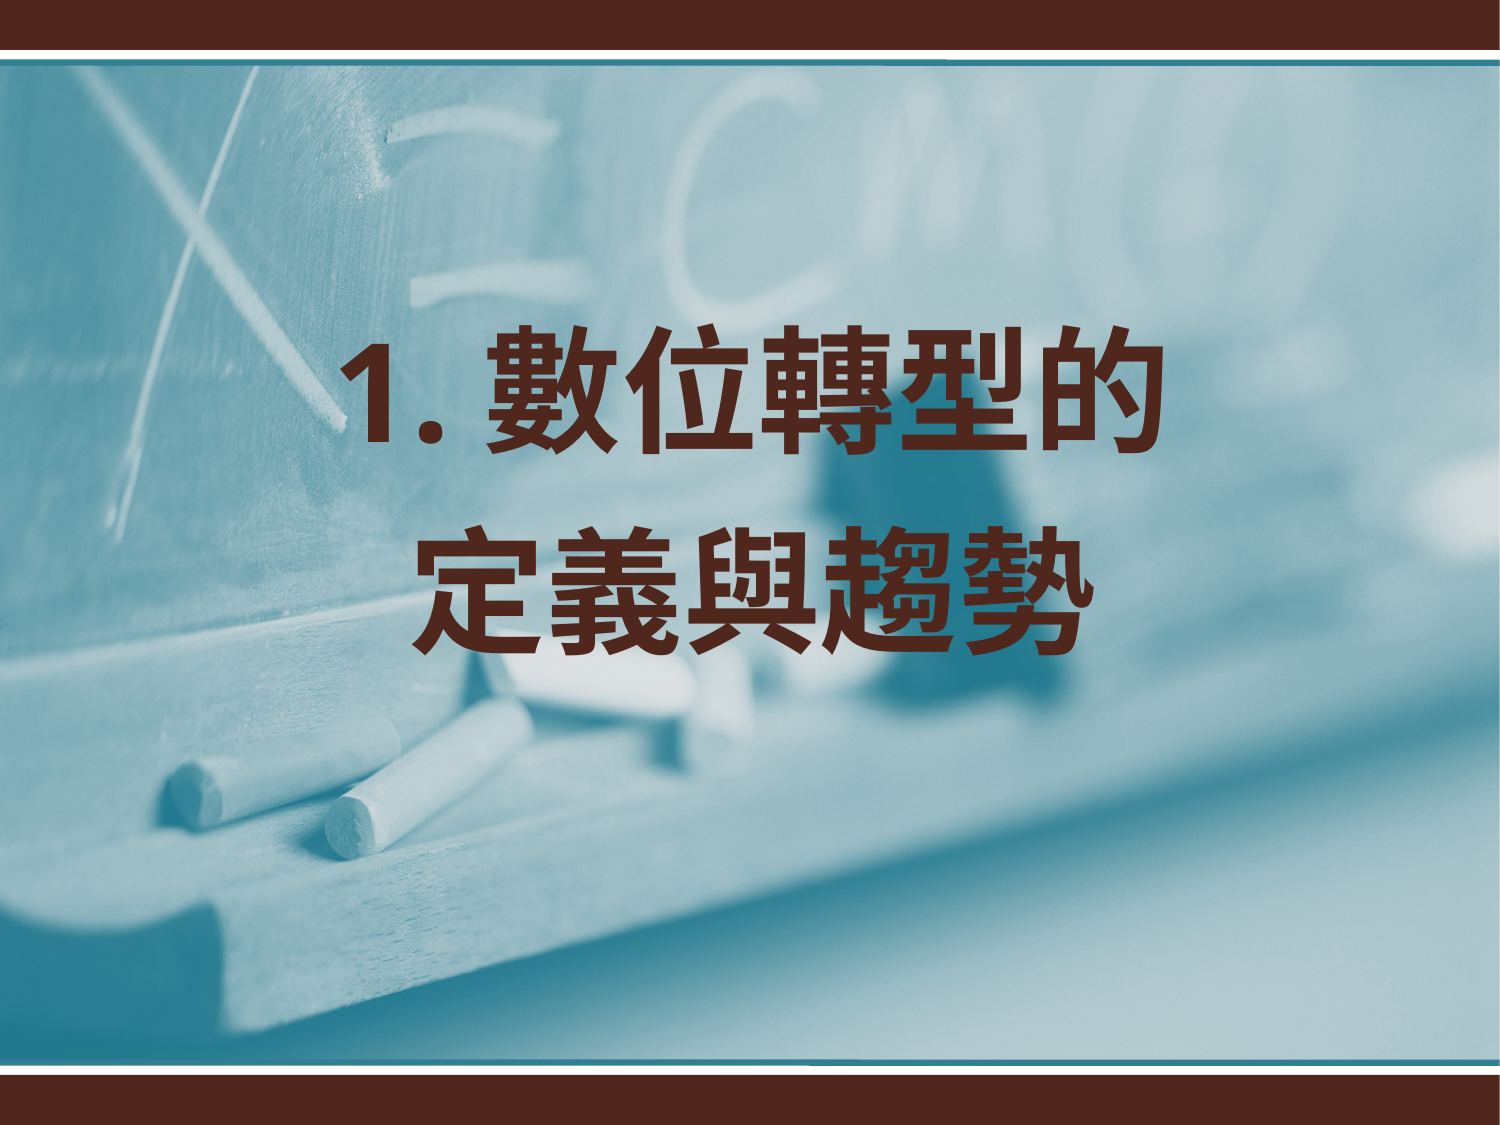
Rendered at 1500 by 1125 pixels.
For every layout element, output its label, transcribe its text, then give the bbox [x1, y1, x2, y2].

subtitle 1.數位轉型的 定義與趨勢 [55, 239, 1449, 679]
